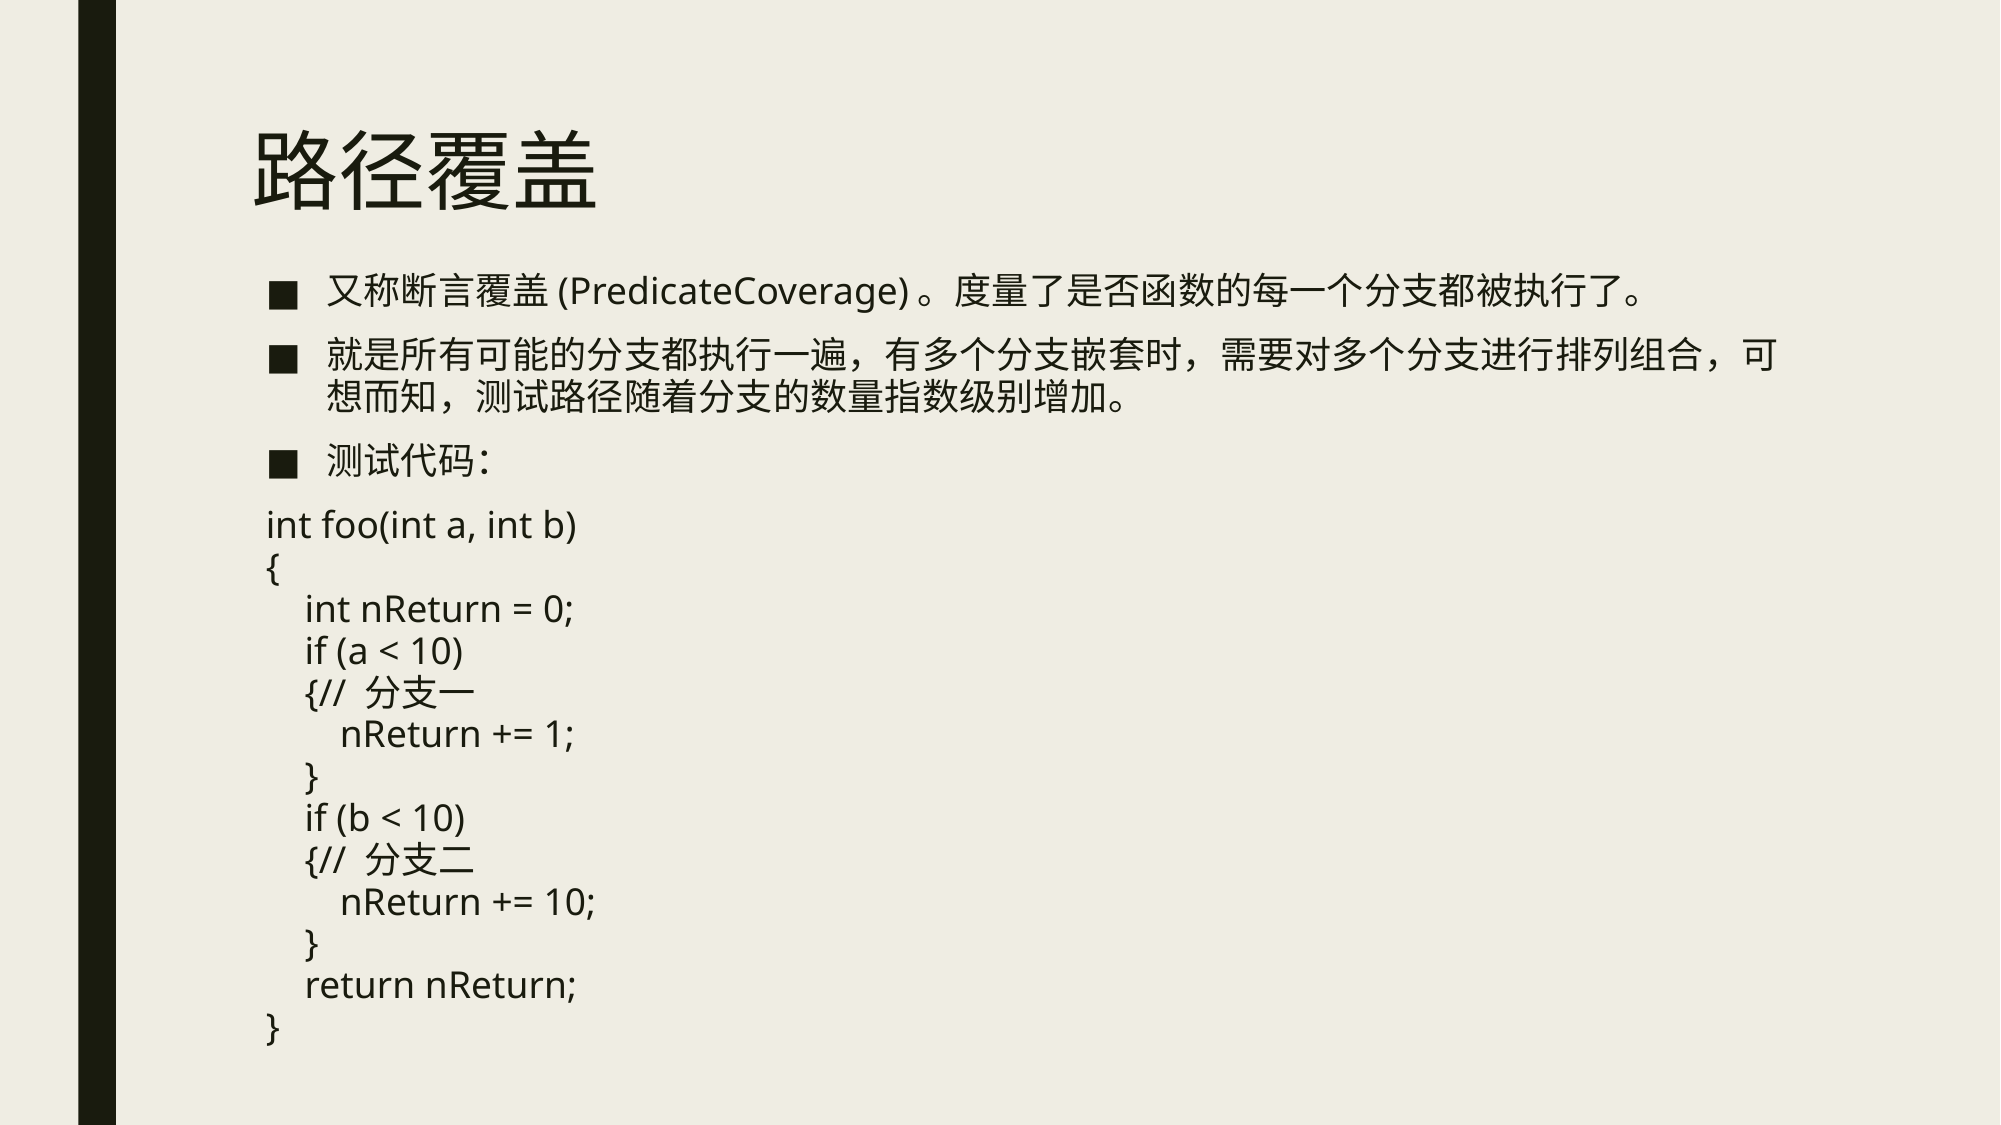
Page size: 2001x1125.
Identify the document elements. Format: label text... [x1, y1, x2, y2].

title 路径覆盖 [236, 121, 1800, 230]
list 又称断言覆盖(PredicateCoverage)。度量了是否函数的每一个分支都被执行了。 就是所有可能的分支都执行一遍，有多个分支嵌套时，需要对多个分支进行排列组合，可想而知，测试路径随着分支的数量指数级别增加。 测试代码： int foo(int a, int b) { int nReturn = 0; if (a < 10) {// 分支一 nReturn += 1; } if (b < 10) {// 分支二 nReturn += 10; } return nReturn; } [250, 263, 1826, 1058]
